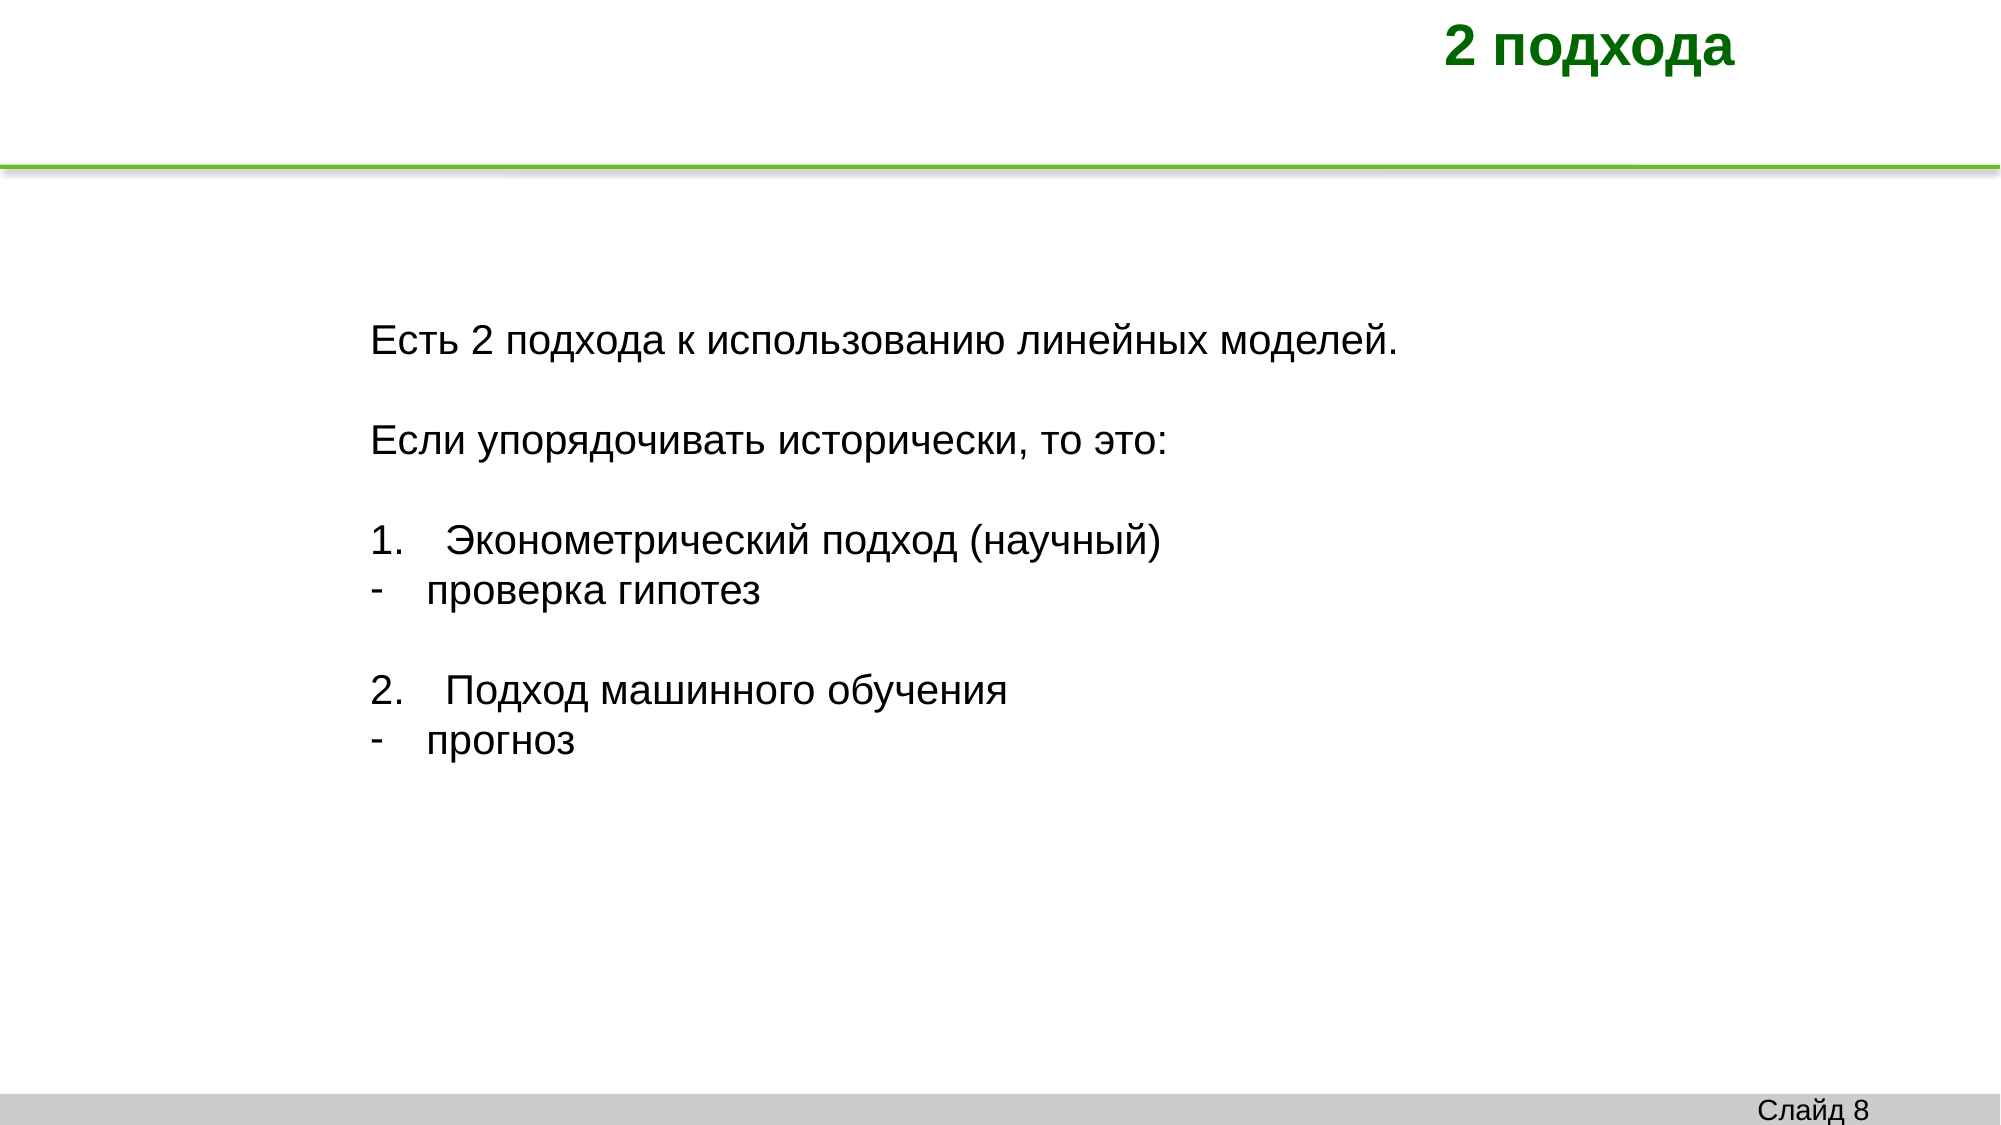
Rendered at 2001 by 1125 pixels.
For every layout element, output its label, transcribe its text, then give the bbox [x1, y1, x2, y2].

text_box 2 подхода [252, 0, 1750, 160]
text_box Есть 2 подхода к использованию линейных моделей. Если упорядочивать исторически, то это: Эконометрический подход (научный) проверка гипотез Подход машинного обучения прогноз [355, 305, 1730, 821]
